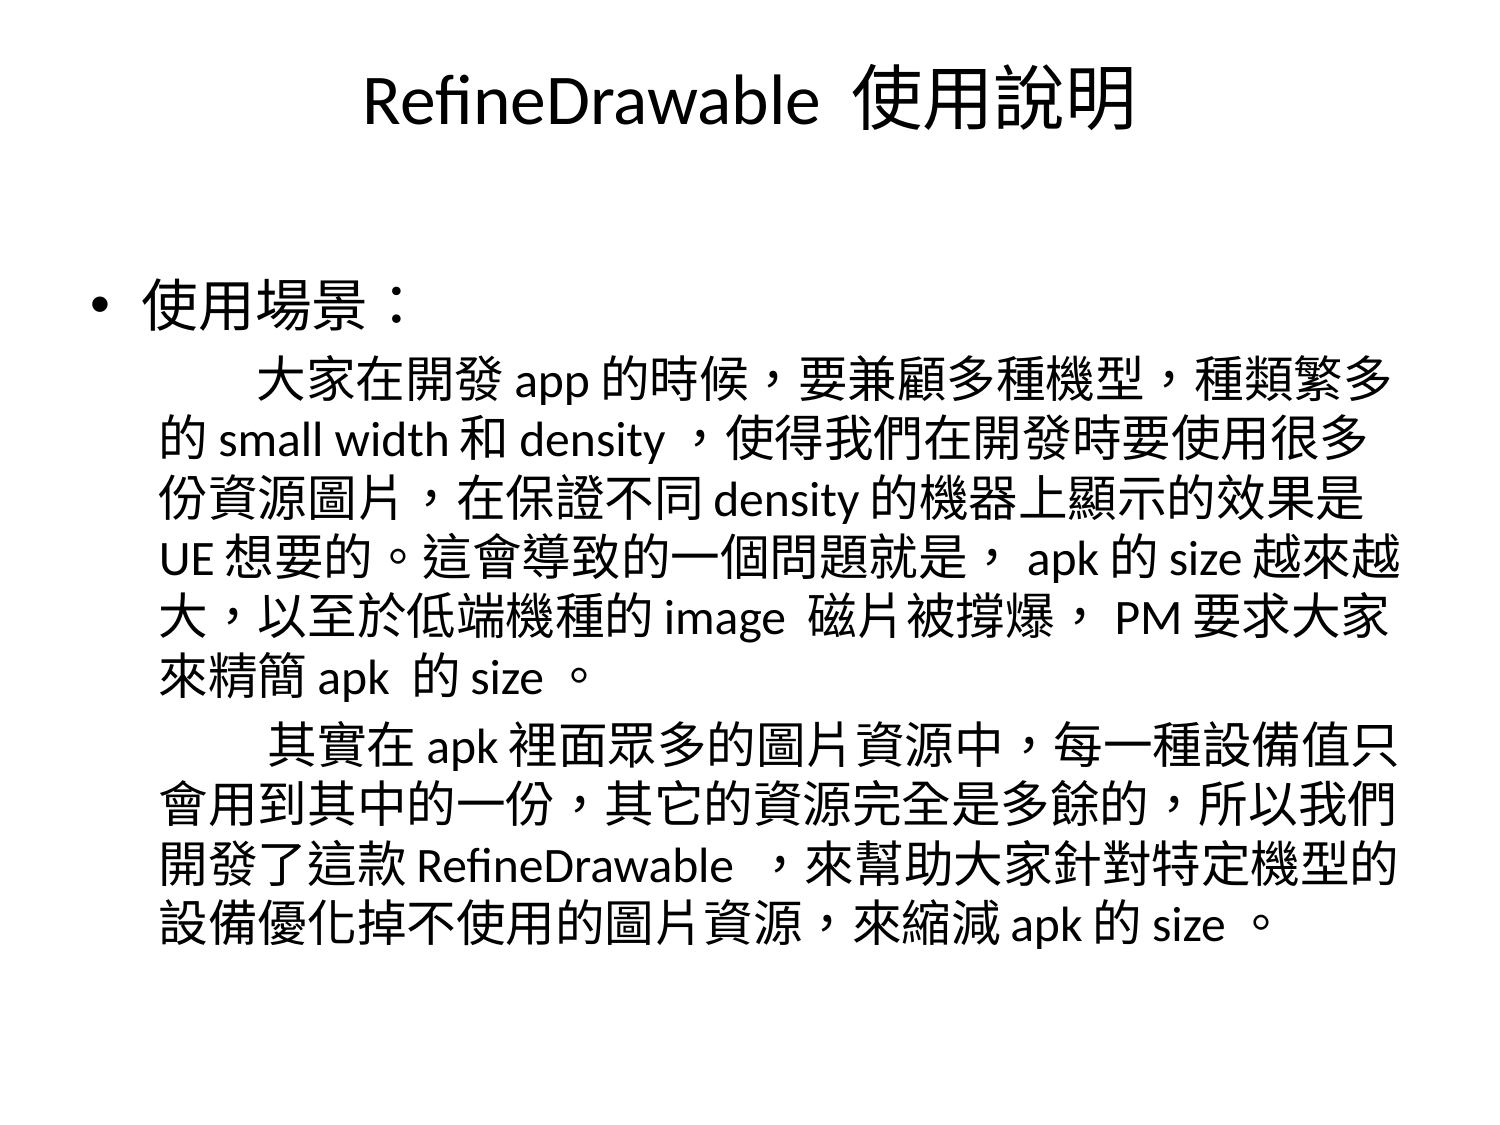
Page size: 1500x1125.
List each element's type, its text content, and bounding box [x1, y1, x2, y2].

title RefineDrawable 使用說明 [75, 45, 1425, 233]
list 使用場景： 大家在開發app的時候，要兼顧多種機型，種類繁多的small width和density，使得我們在開發時要使用很多份資源圖片，在保證不同density的機器上顯示的效果是UE想要的。這會導致的一個問題就是，apk的size越來越大，以至於低端機種的image 磁片被撐爆，PM要求大家來精簡apk 的size。 其實在apk裡面眾多的圖片資源中，每一種設備值只會用到其中的一份，其它的資源完全是多餘的，所以我們開發了這款RefineDrawable ，來幫助大家針對特定機型的設備優化掉不使用的圖片資源，來縮減apk的size。 [75, 262, 1425, 1005]
